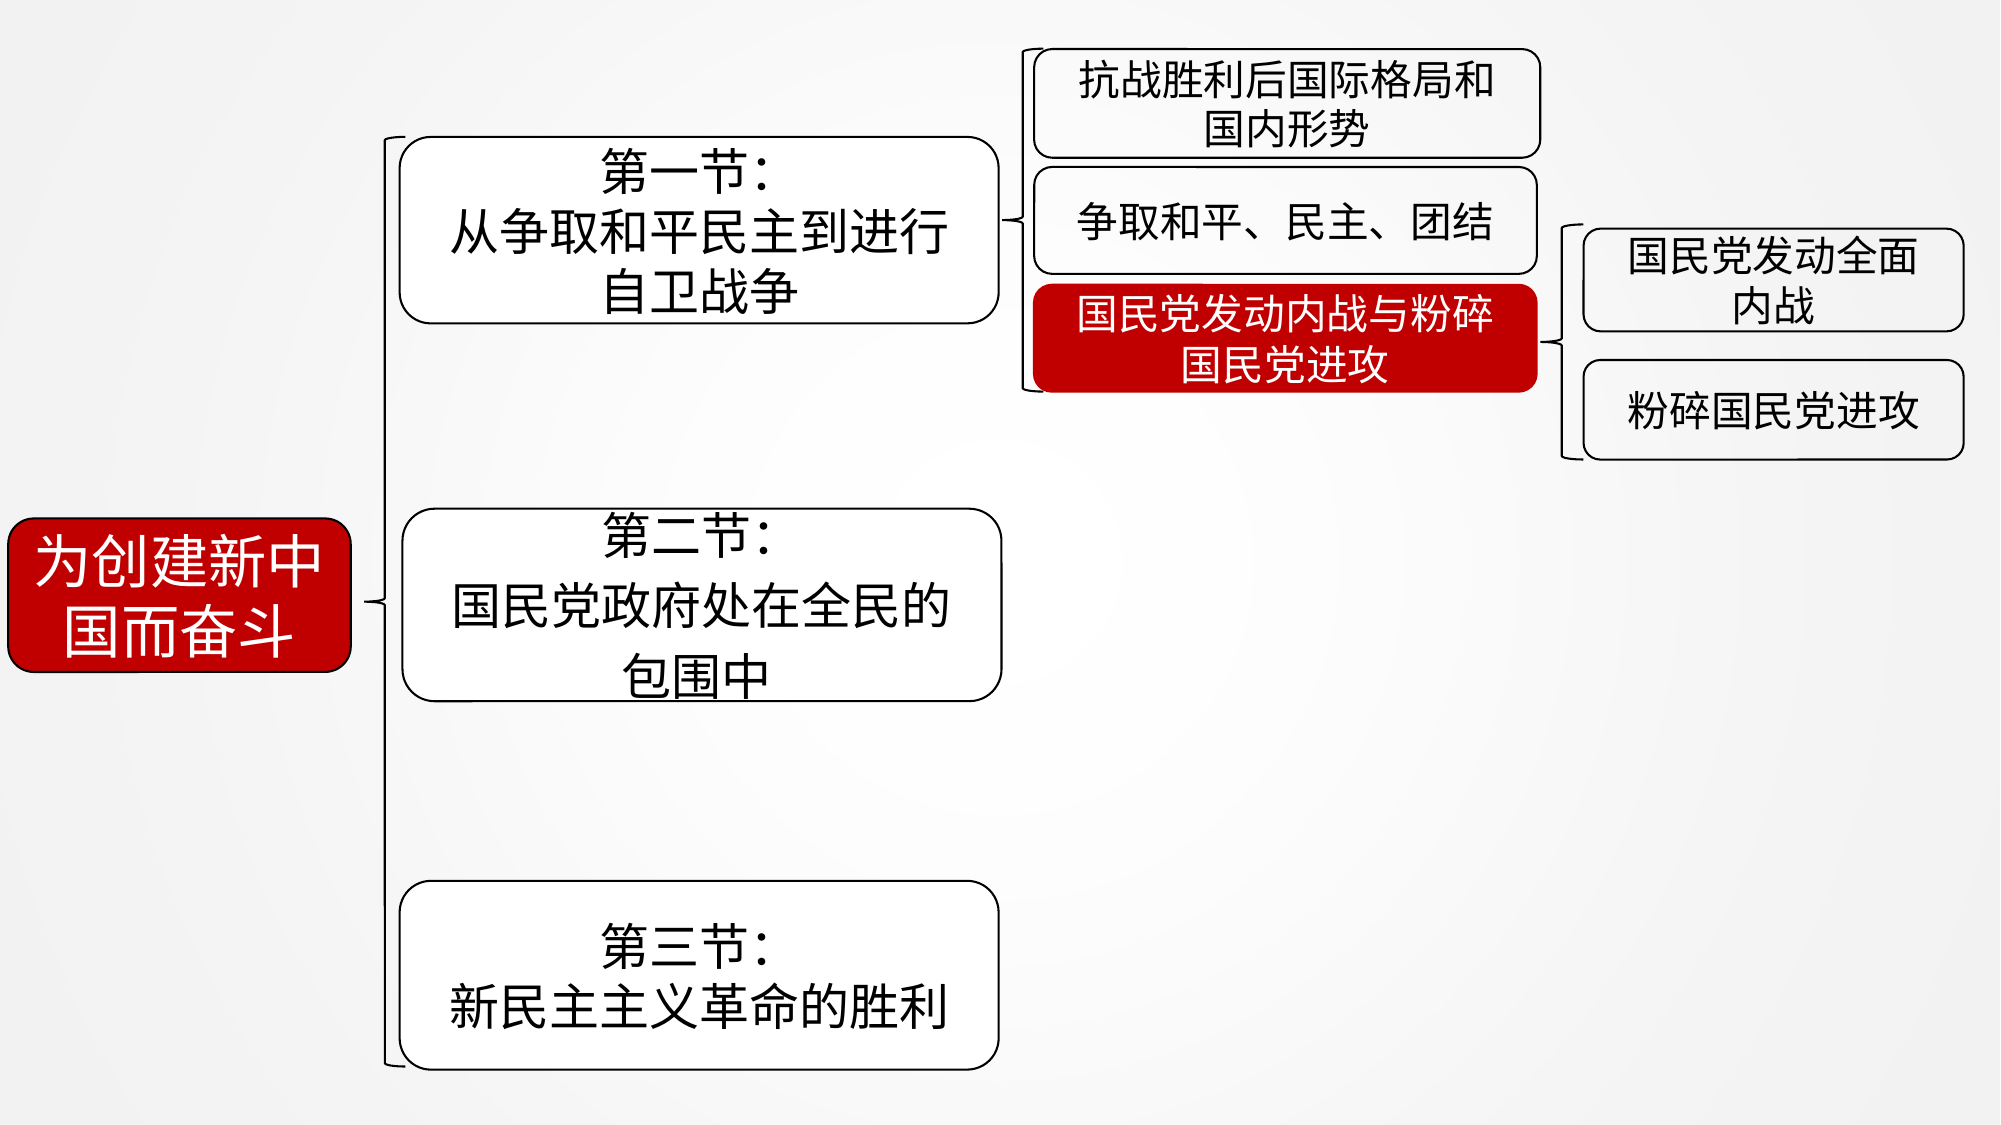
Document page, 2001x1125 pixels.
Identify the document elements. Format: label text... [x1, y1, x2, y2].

text_box 国民党发动内战与粉碎 国民党进攻 [1032, 283, 1538, 393]
text_box 为创建新中国而奋斗 [7, 517, 352, 674]
text_box [364, 135, 406, 1068]
text_box 第二节： 国民党政府处在全民的 包围中 [401, 507, 1003, 703]
text_box [1540, 223, 1584, 461]
text_box 第一节： 从争取和平民主到进行 自卫战争 [398, 135, 1000, 325]
text_box 粉碎国民党进攻 [1582, 358, 1965, 461]
text_box [1002, 47, 1044, 393]
picture [0, 0, 2000, 1125]
text_box 争取和平、民主、团结 [1033, 165, 1538, 275]
text_box 抗战胜利后国际格局和 国内形势 [1033, 47, 1542, 159]
text_box 第三节： 新民主主义革命的胜利 [398, 879, 1000, 1071]
text_box 国民党发动全面 内战 [1582, 227, 1965, 333]
